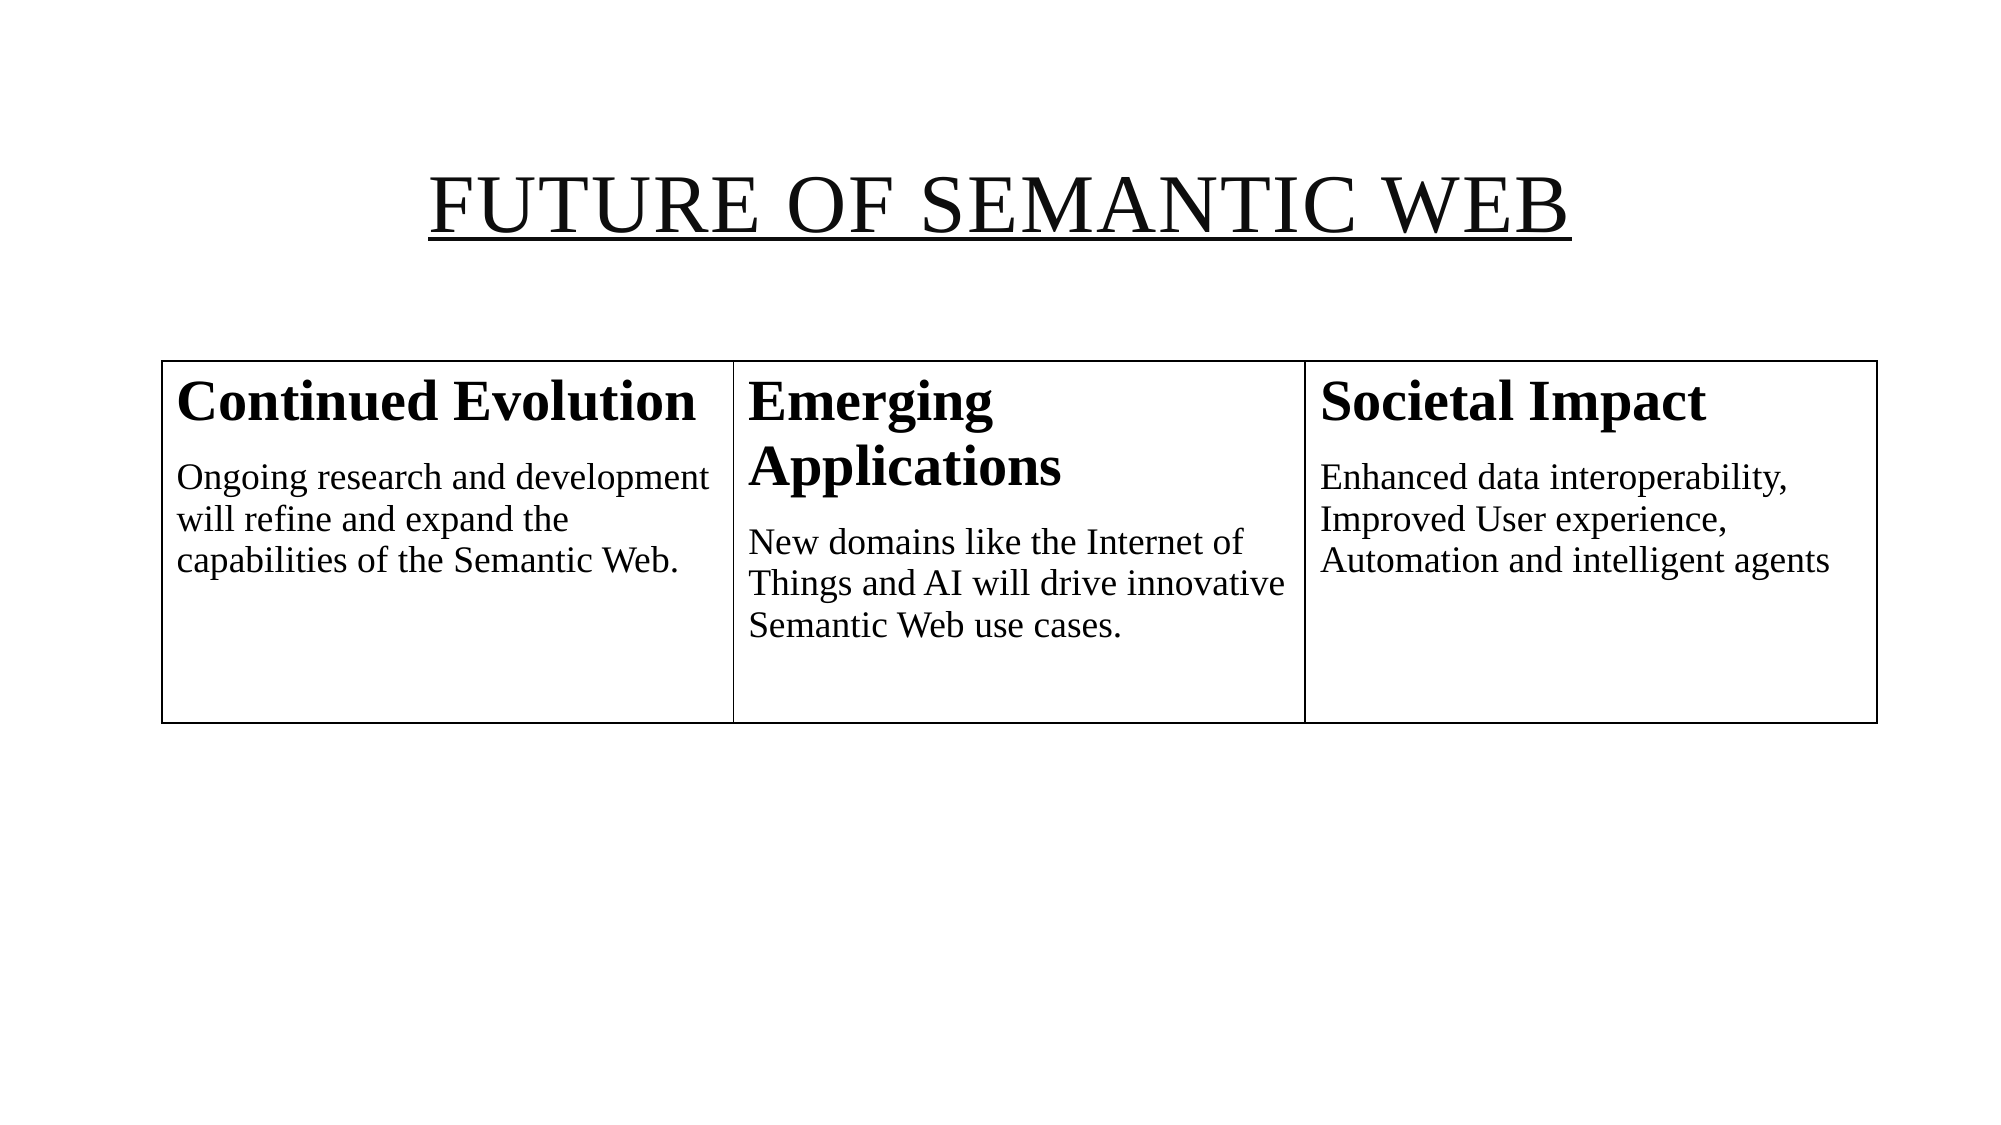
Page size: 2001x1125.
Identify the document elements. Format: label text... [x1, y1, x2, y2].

table_header Emerging Applications New domains like the Internet of Things and AI will drive innovative Semantic Web use cases. [734, 362, 1304, 722]
title Future of semantic web [202, 85, 1798, 332]
table_header Societal Impact Enhanced data interoperability, Improved User experience, Automation and intelligent agents [1306, 362, 1876, 722]
table_header Continued Evolution Ongoing research and development will refine and expand the capabilities of the Semantic Web. [163, 362, 733, 722]
